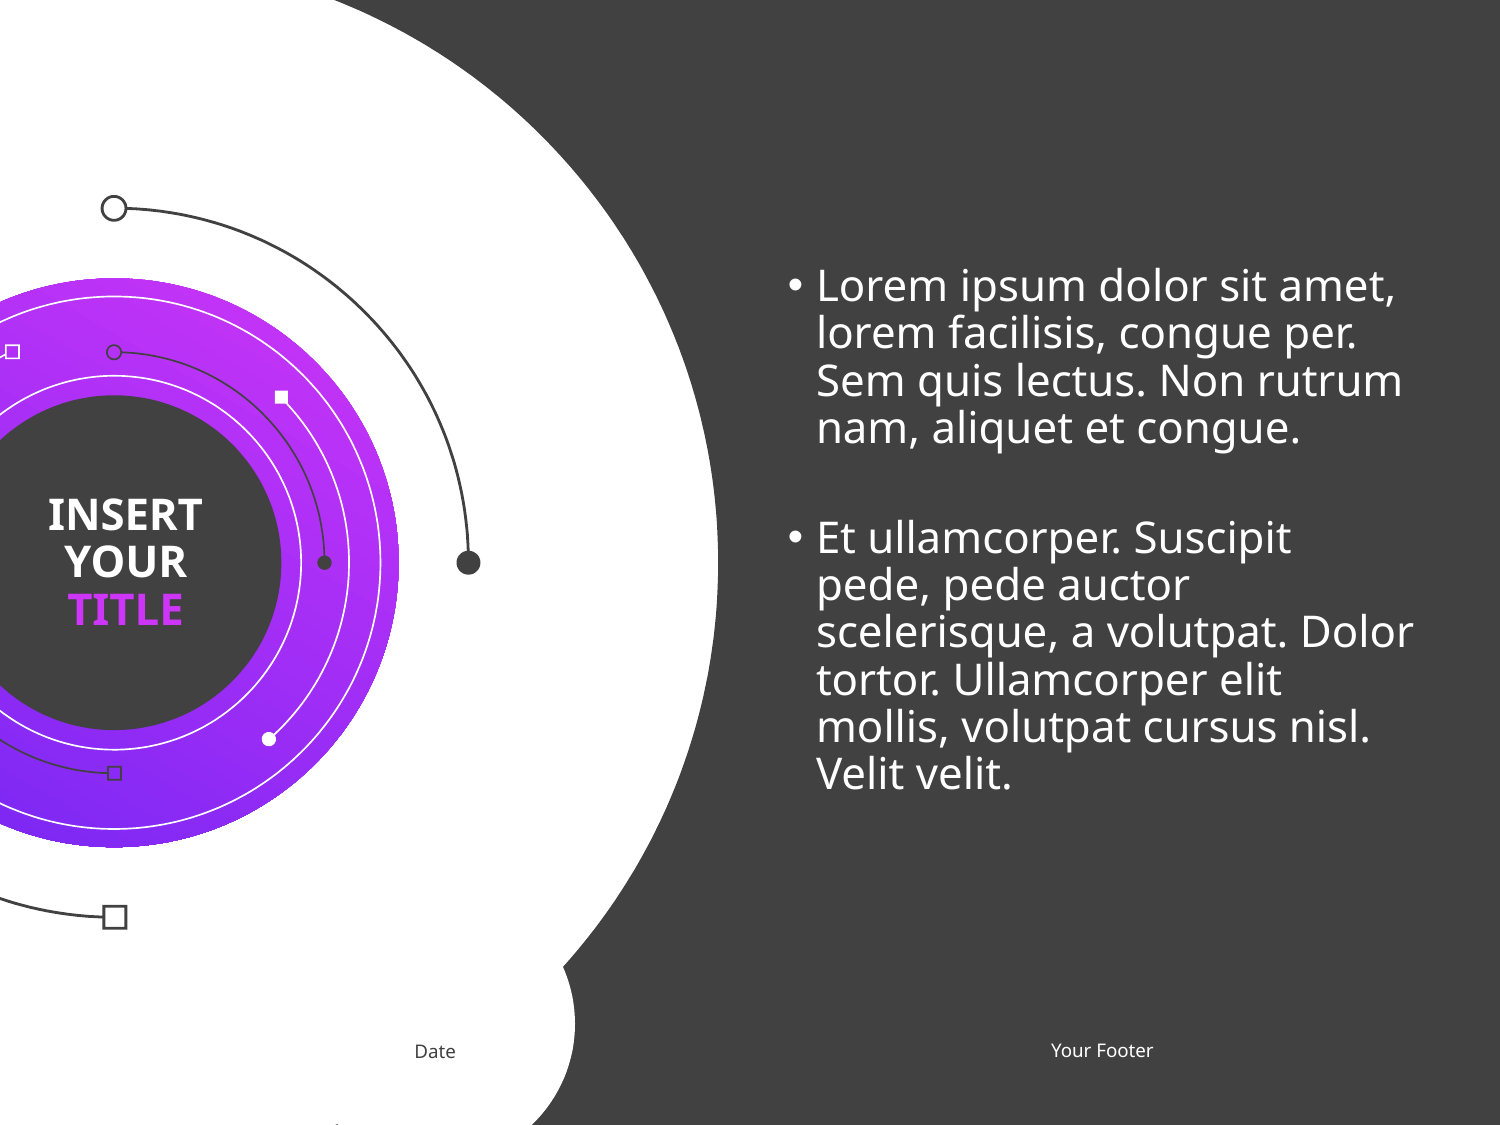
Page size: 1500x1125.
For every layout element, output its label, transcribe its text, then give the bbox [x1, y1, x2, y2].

list Lorem ipsum dolor sit amet, lorem facilisis, congue per. Sem quis lectus. Non rutrum nam, aliquet et congue. Et ullamcorper. Suscipit pede, pede auctor scelerisque, a volutpat. Dolor tortor. Ullamcorper elit mollis, volutpat cursus nisl. Velit velit. [772, 84, 1432, 979]
title Insert your title [0, 395, 253, 733]
slide_number Date [361, 1021, 509, 1081]
footer Your Footer [772, 1000, 1432, 1103]
